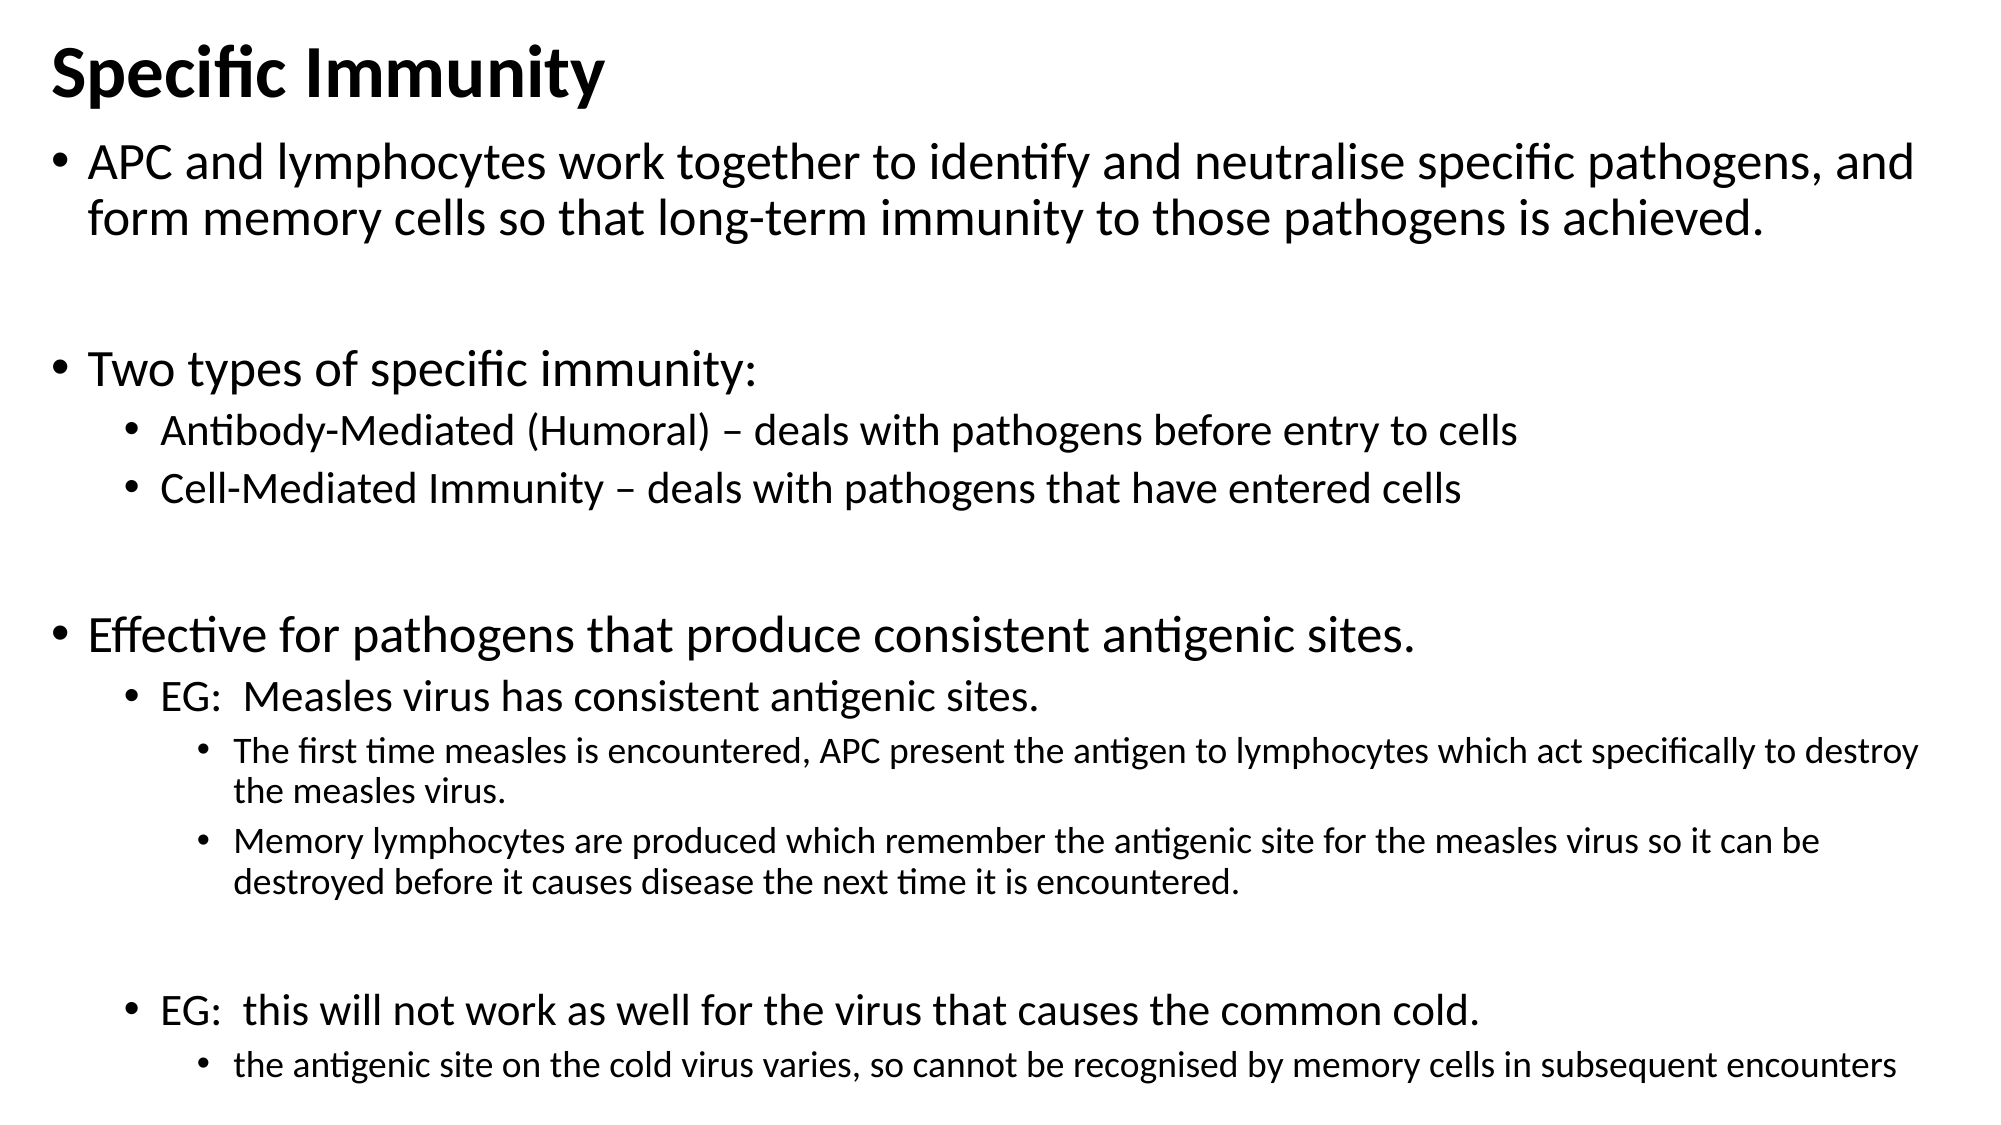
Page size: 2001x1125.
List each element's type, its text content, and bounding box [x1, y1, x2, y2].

title Specific Immunity [35, 20, 1863, 126]
list APC and lymphocytes work together to identify and neutralise specific pathogens, and form memory cells so that long-term immunity to those pathogens is achieved. Two types of specific immunity: Antibody-Mediated (Humoral) – deals with pathogens before entry to cells Cell-Mediated Immunity – deals with pathogens that have entered cells Effective for pathogens that produce consistent antigenic sites. EG: Measles virus has consistent antigenic sites. The first time measles is encountered, APC present the antigen to lymphocytes which act specifically to destroy the measles virus. Memory lymphocytes are produced which remember the antigenic site for the measles virus so it can be destroyed before it causes disease the next time it is encountered. EG: this will not work as well for the virus that causes the common cold. the antigenic site on the cold virus varies, so cannot be recognised by memory cells in subsequent encounters [35, 126, 1940, 1099]
